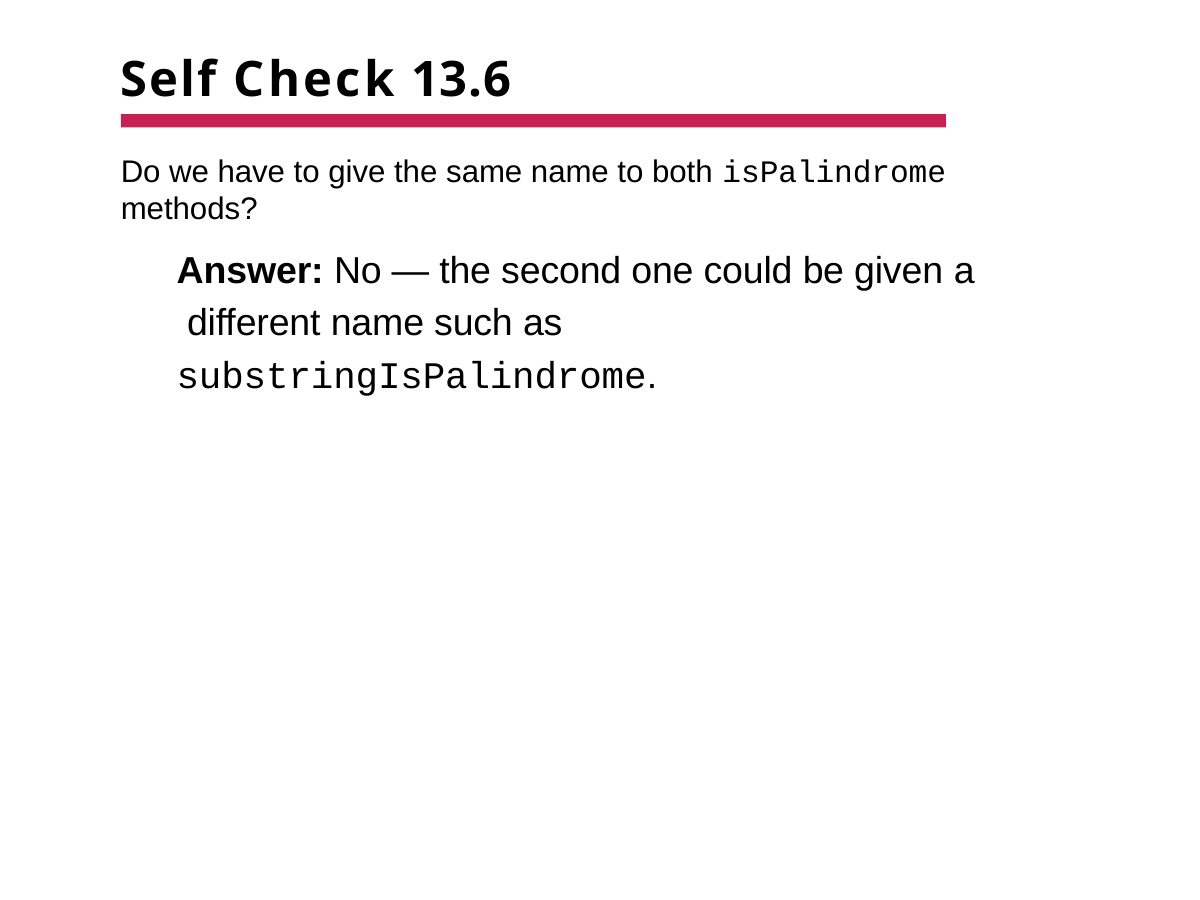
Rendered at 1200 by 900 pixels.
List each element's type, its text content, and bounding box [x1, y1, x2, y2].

title Self Check 13.6 [118, 47, 1082, 198]
text_box Do we have to give the same name to both isPalindrome methods? Answer: No — the second one could be given a different name such as substringIsPalindrome. [118, 151, 980, 396]
